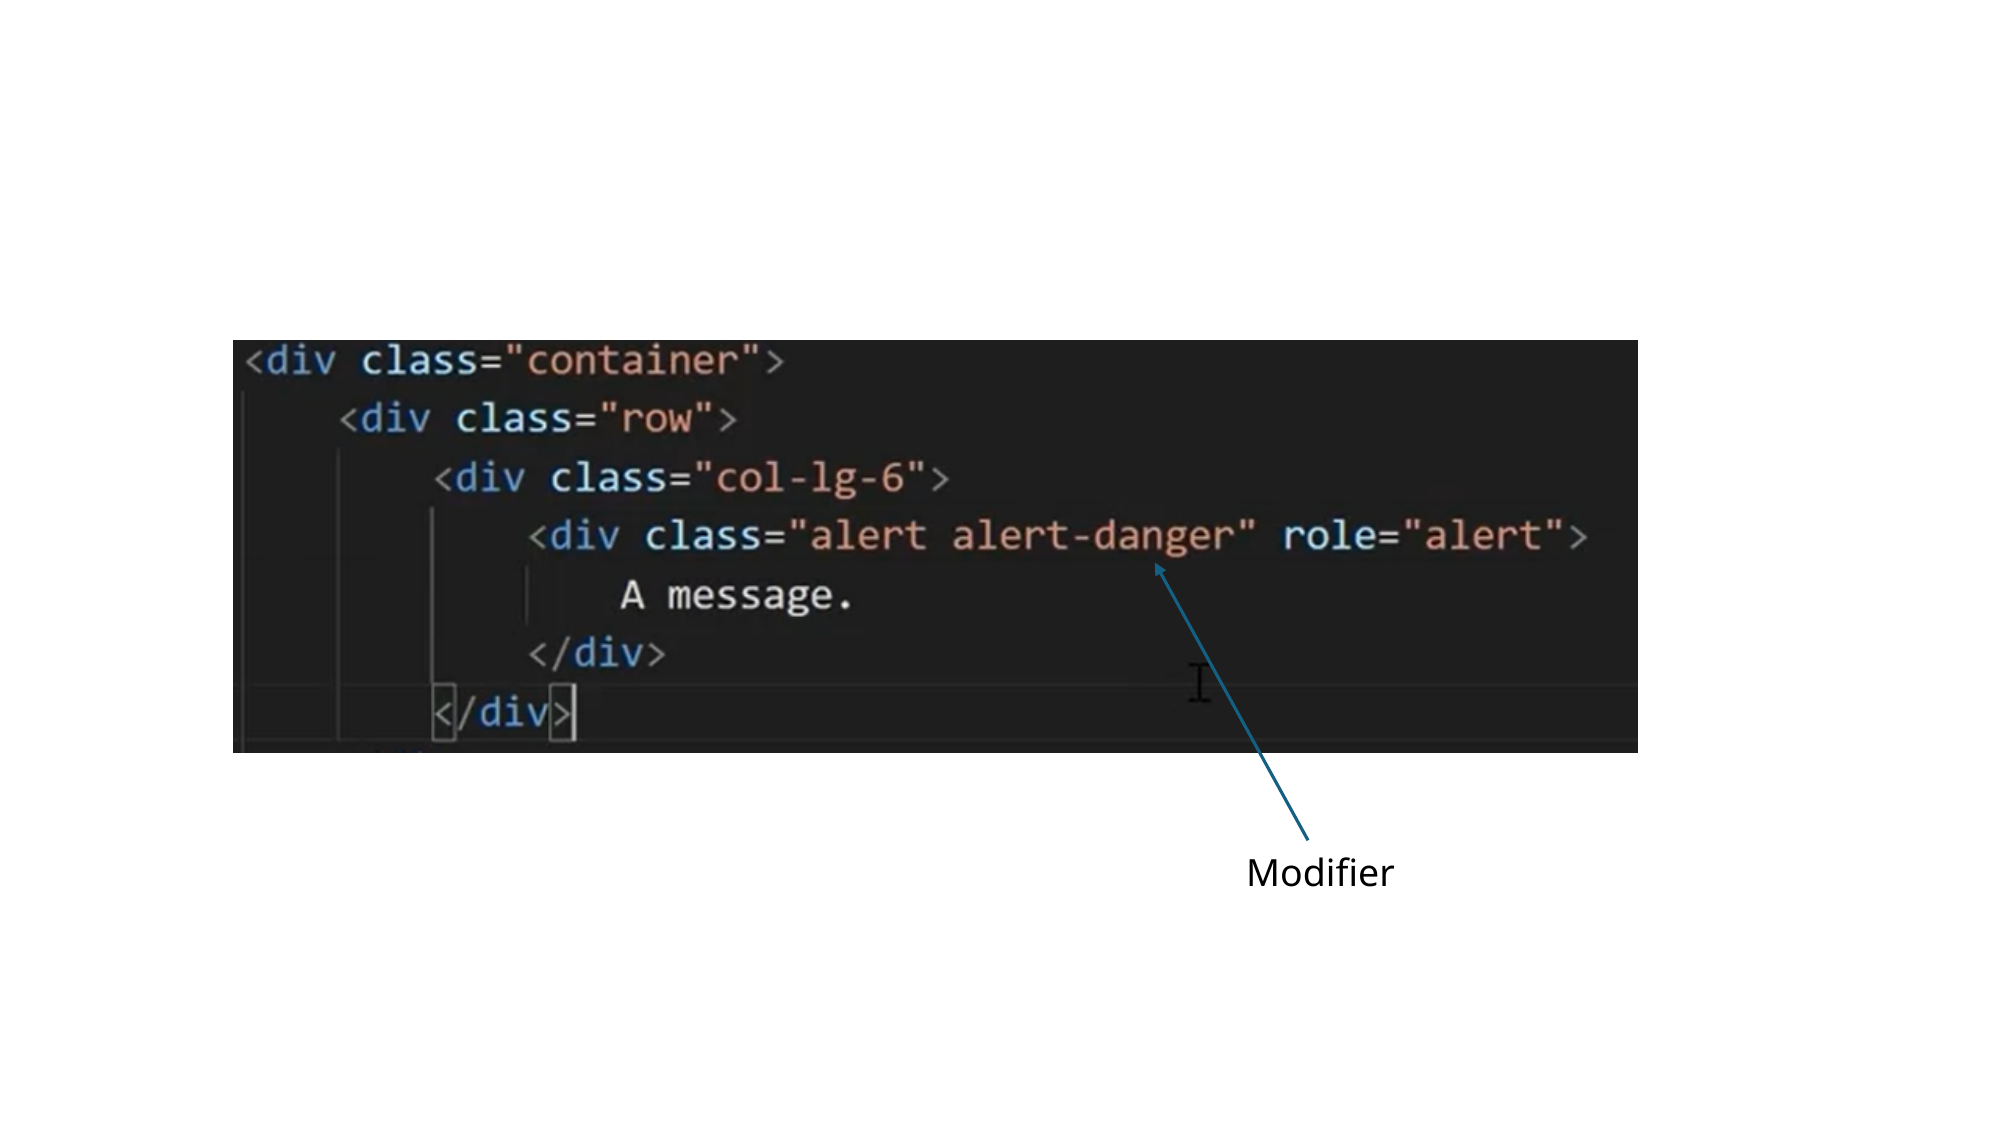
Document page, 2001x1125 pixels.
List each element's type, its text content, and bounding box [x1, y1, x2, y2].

text_box Modifier [1231, 841, 1487, 902]
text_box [1154, 561, 1309, 841]
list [232, 339, 1639, 754]
